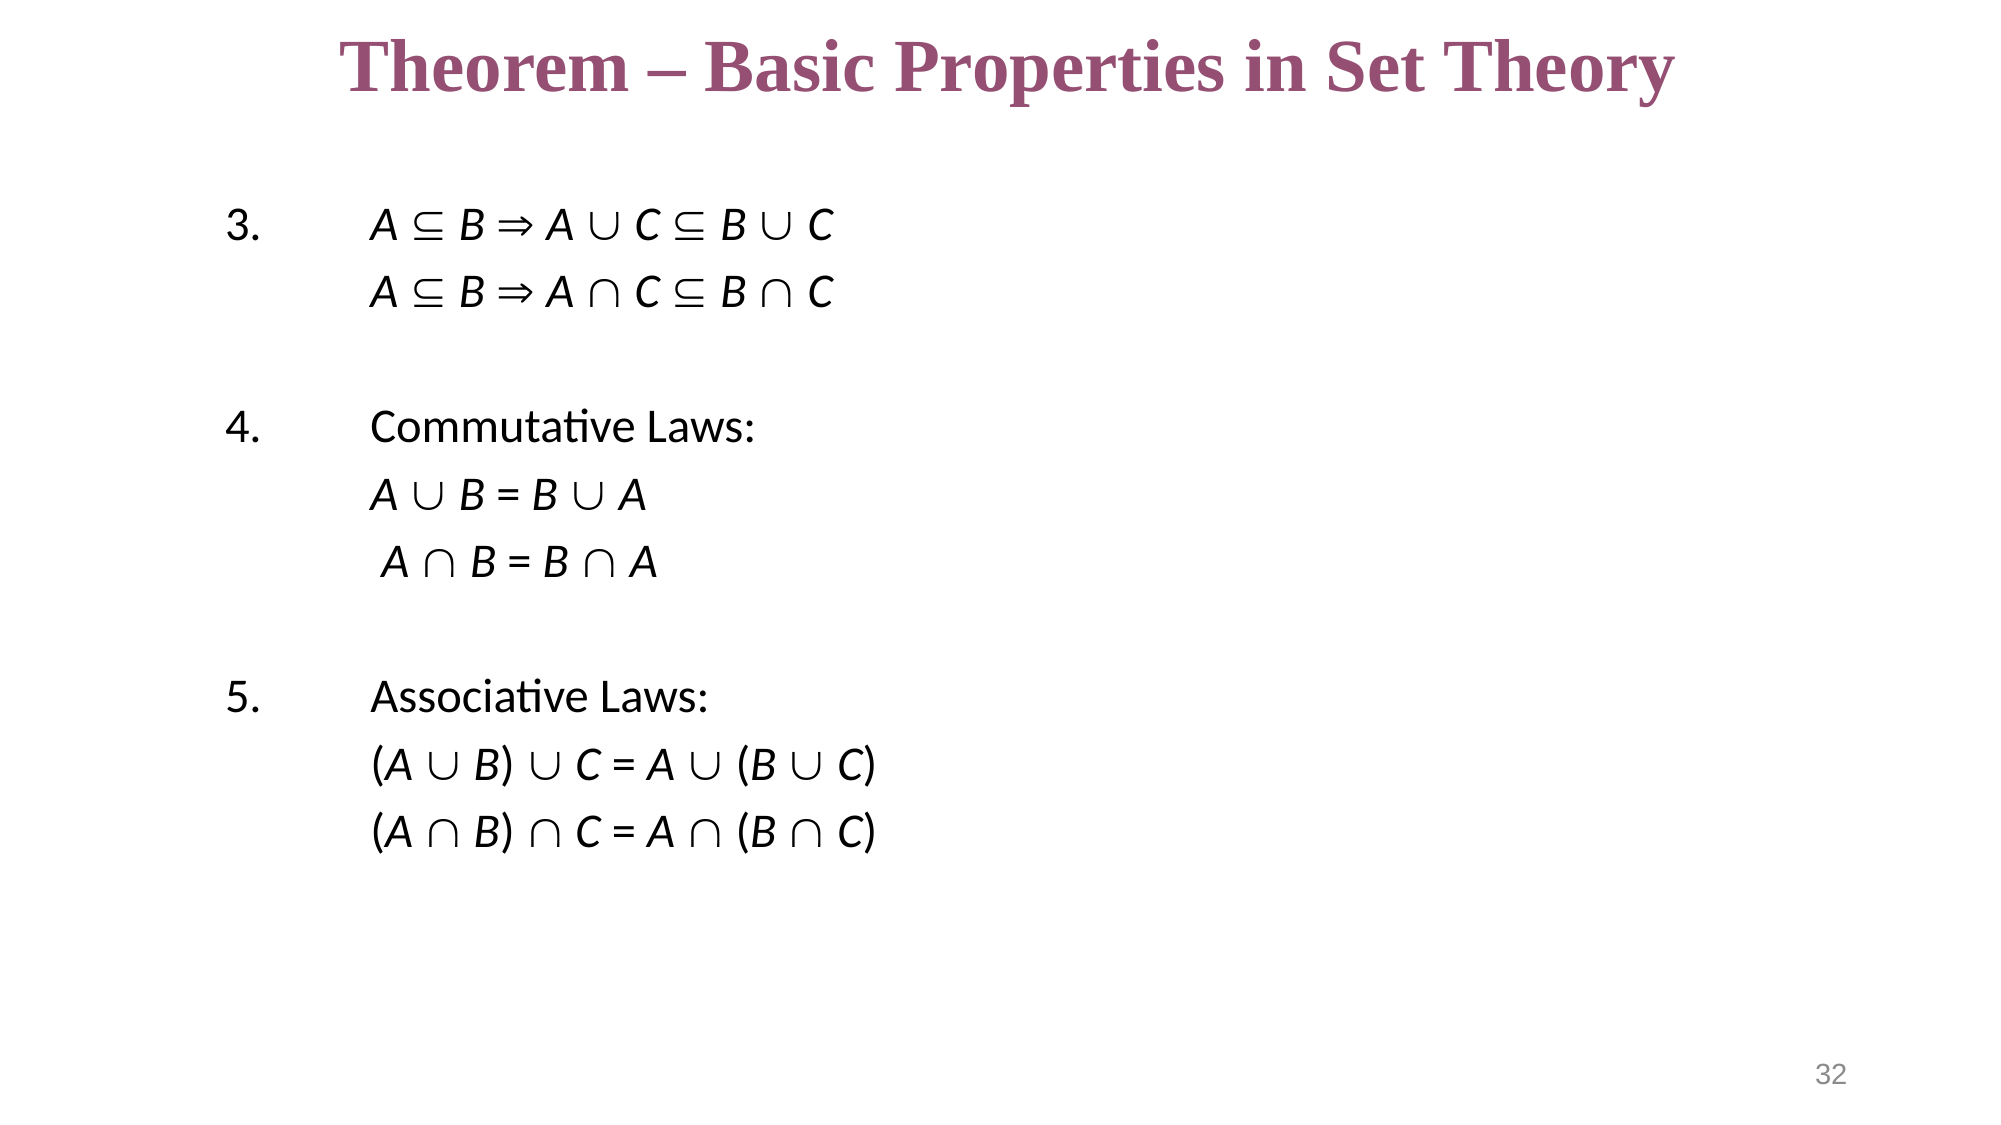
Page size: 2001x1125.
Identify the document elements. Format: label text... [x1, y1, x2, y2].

slide_number 32 [1412, 1042, 1863, 1103]
list 3. A  B  A  C  B  C A  B  A  C  B  C 4. Commutative Laws: A  B = B  A A  B = B  A 5. Associative Laws: (A  B)  C = A  (B  C) (A  B)  C = A  (B  C) [210, 190, 1561, 935]
title Theorem – Basic Properties in Set Theory [324, 0, 1729, 135]
